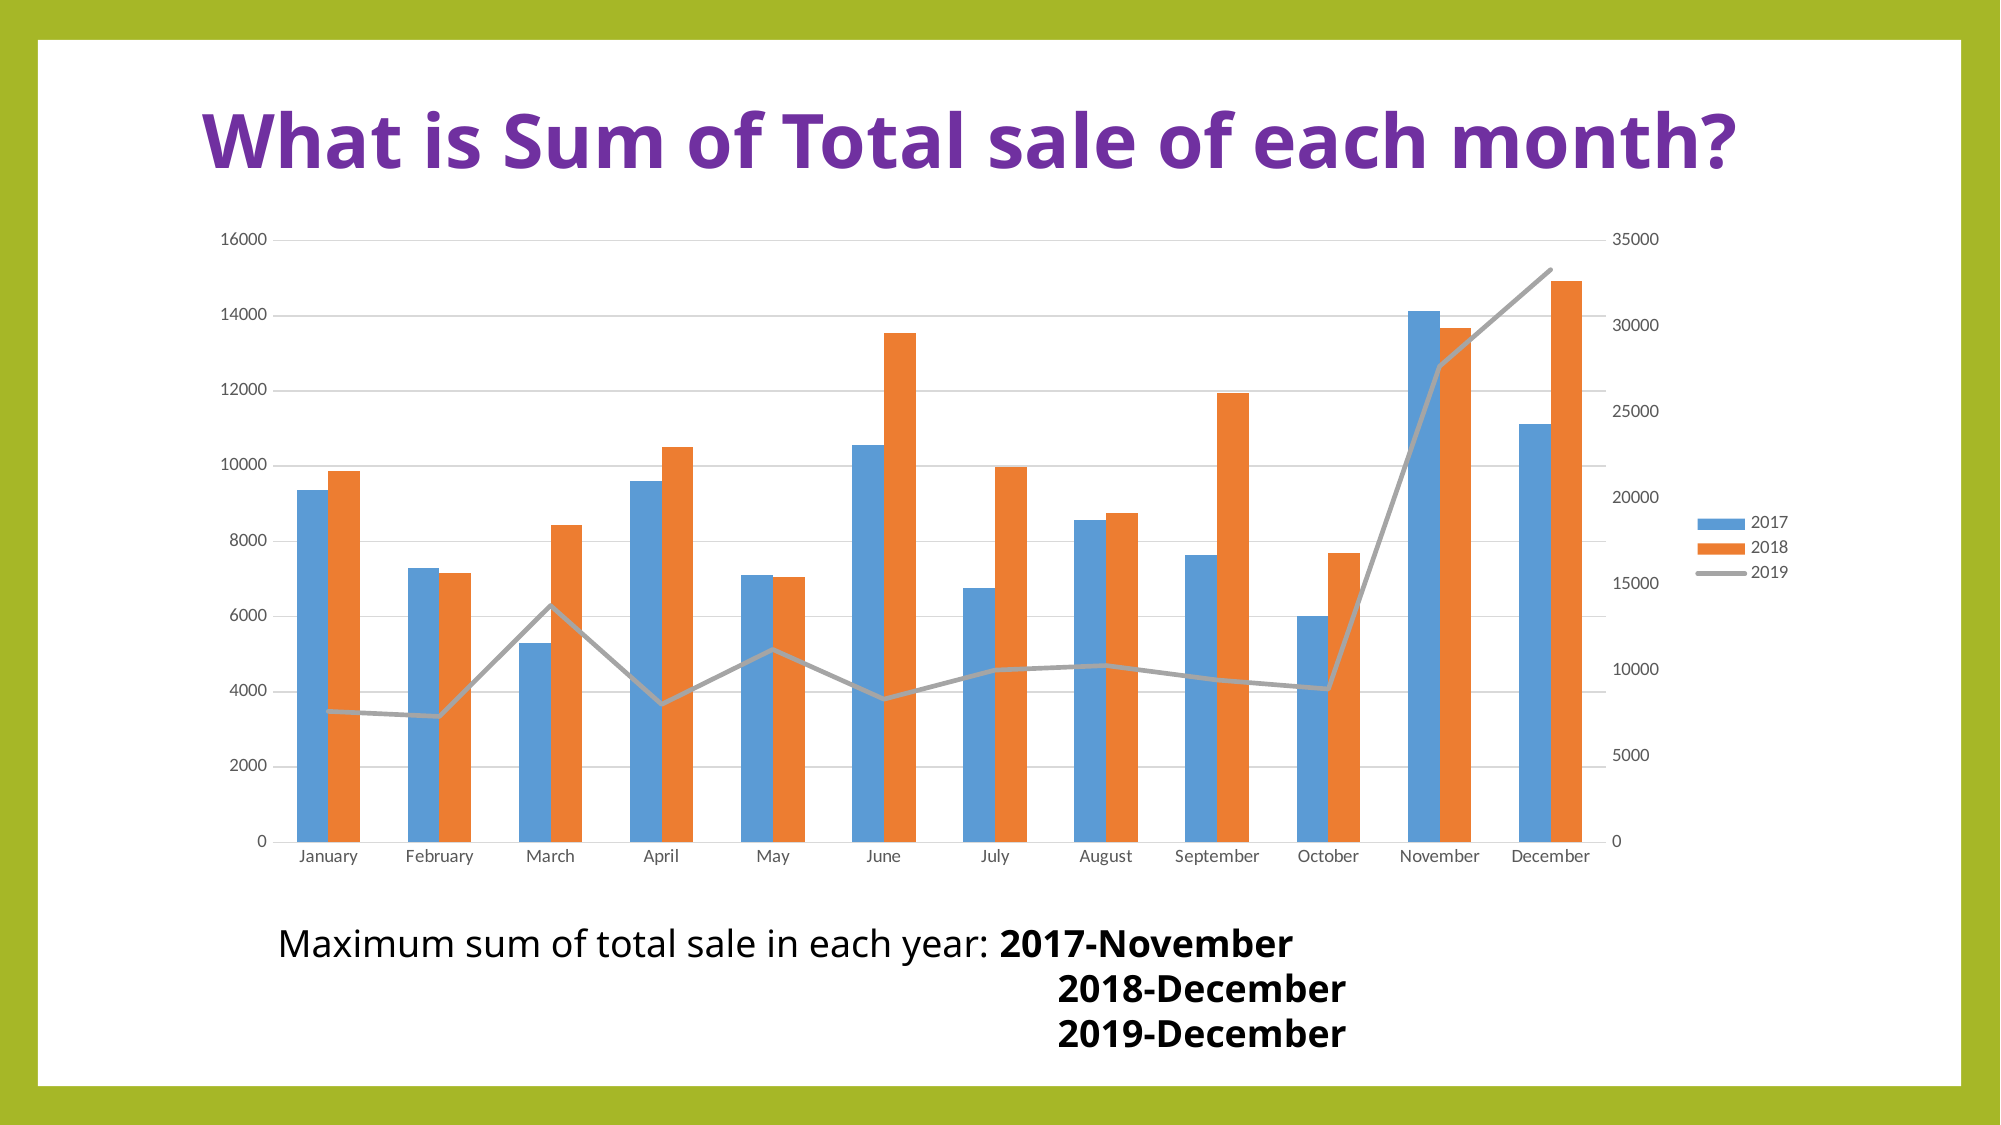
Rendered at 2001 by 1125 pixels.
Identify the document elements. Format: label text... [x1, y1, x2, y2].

text_box Maximum sum of total sale in each year: 2017-November 2018-December 2019-December [263, 912, 1670, 1063]
chart [187, 217, 1808, 881]
title What is Sum of Total sale of each month? [187, 78, 1808, 217]
